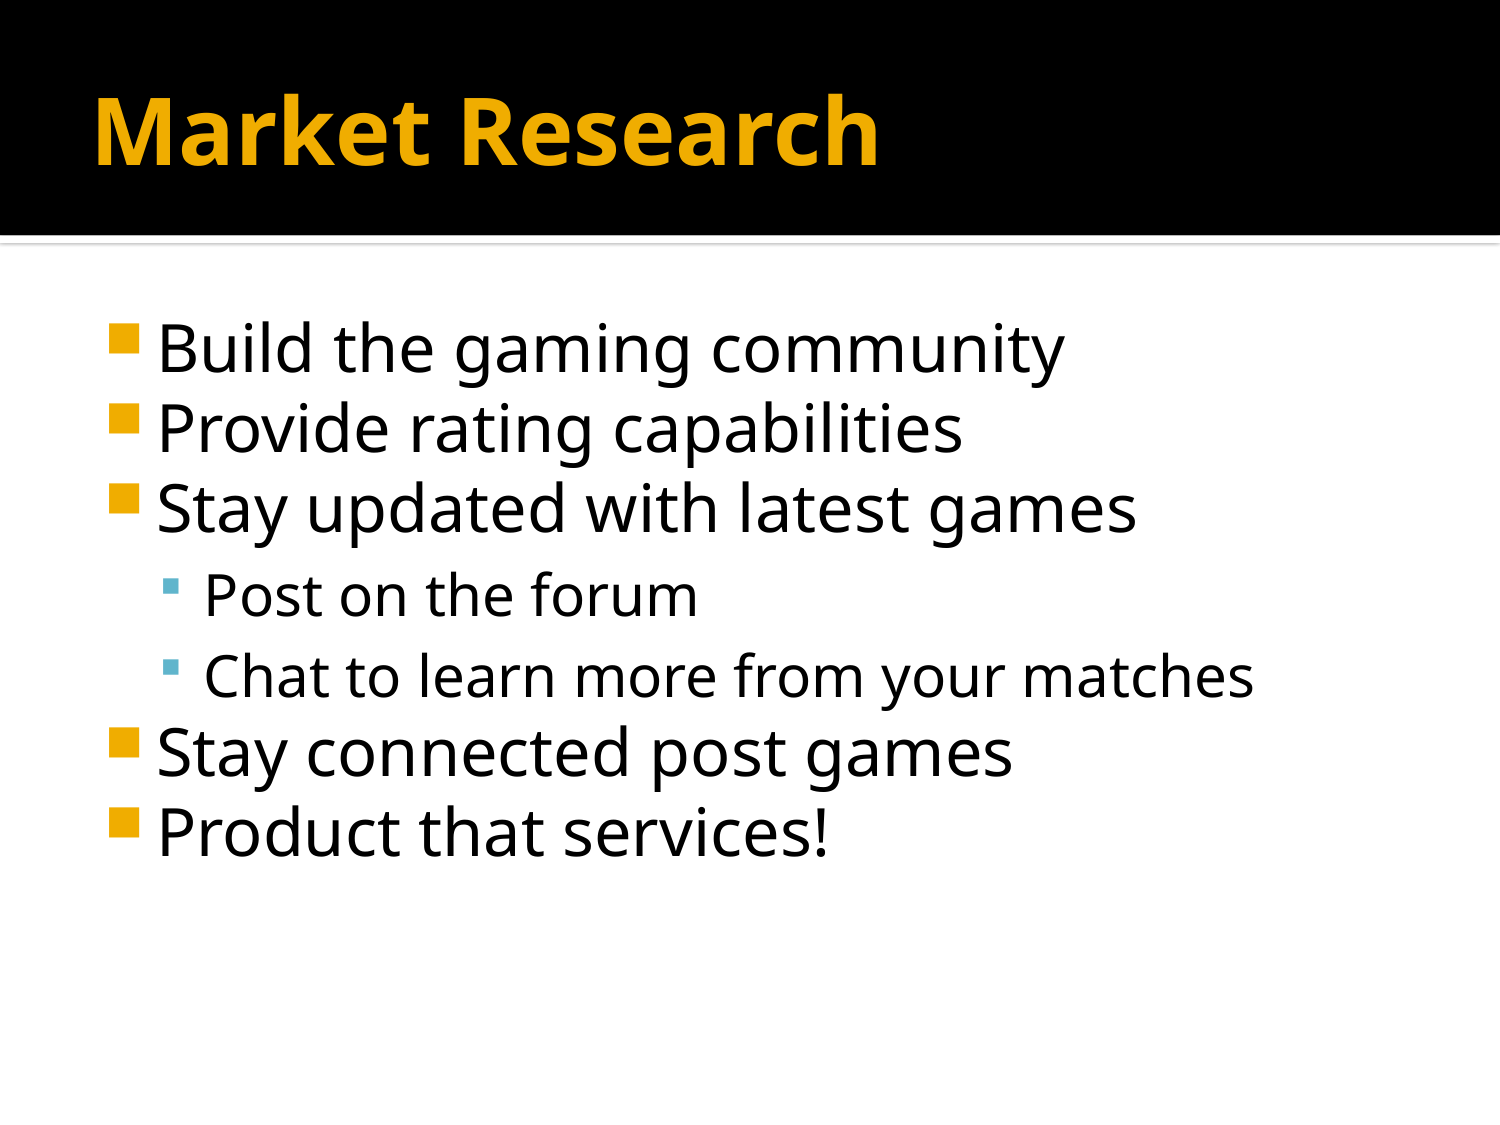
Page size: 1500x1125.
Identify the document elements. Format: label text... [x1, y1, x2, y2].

title Market Research [75, 25, 1425, 231]
list Build the gaming community Provide rating capabilities Stay updated with latest games Post on the forum Chat to learn more from your matches Stay connected post games Product that services! [75, 291, 1425, 1050]
